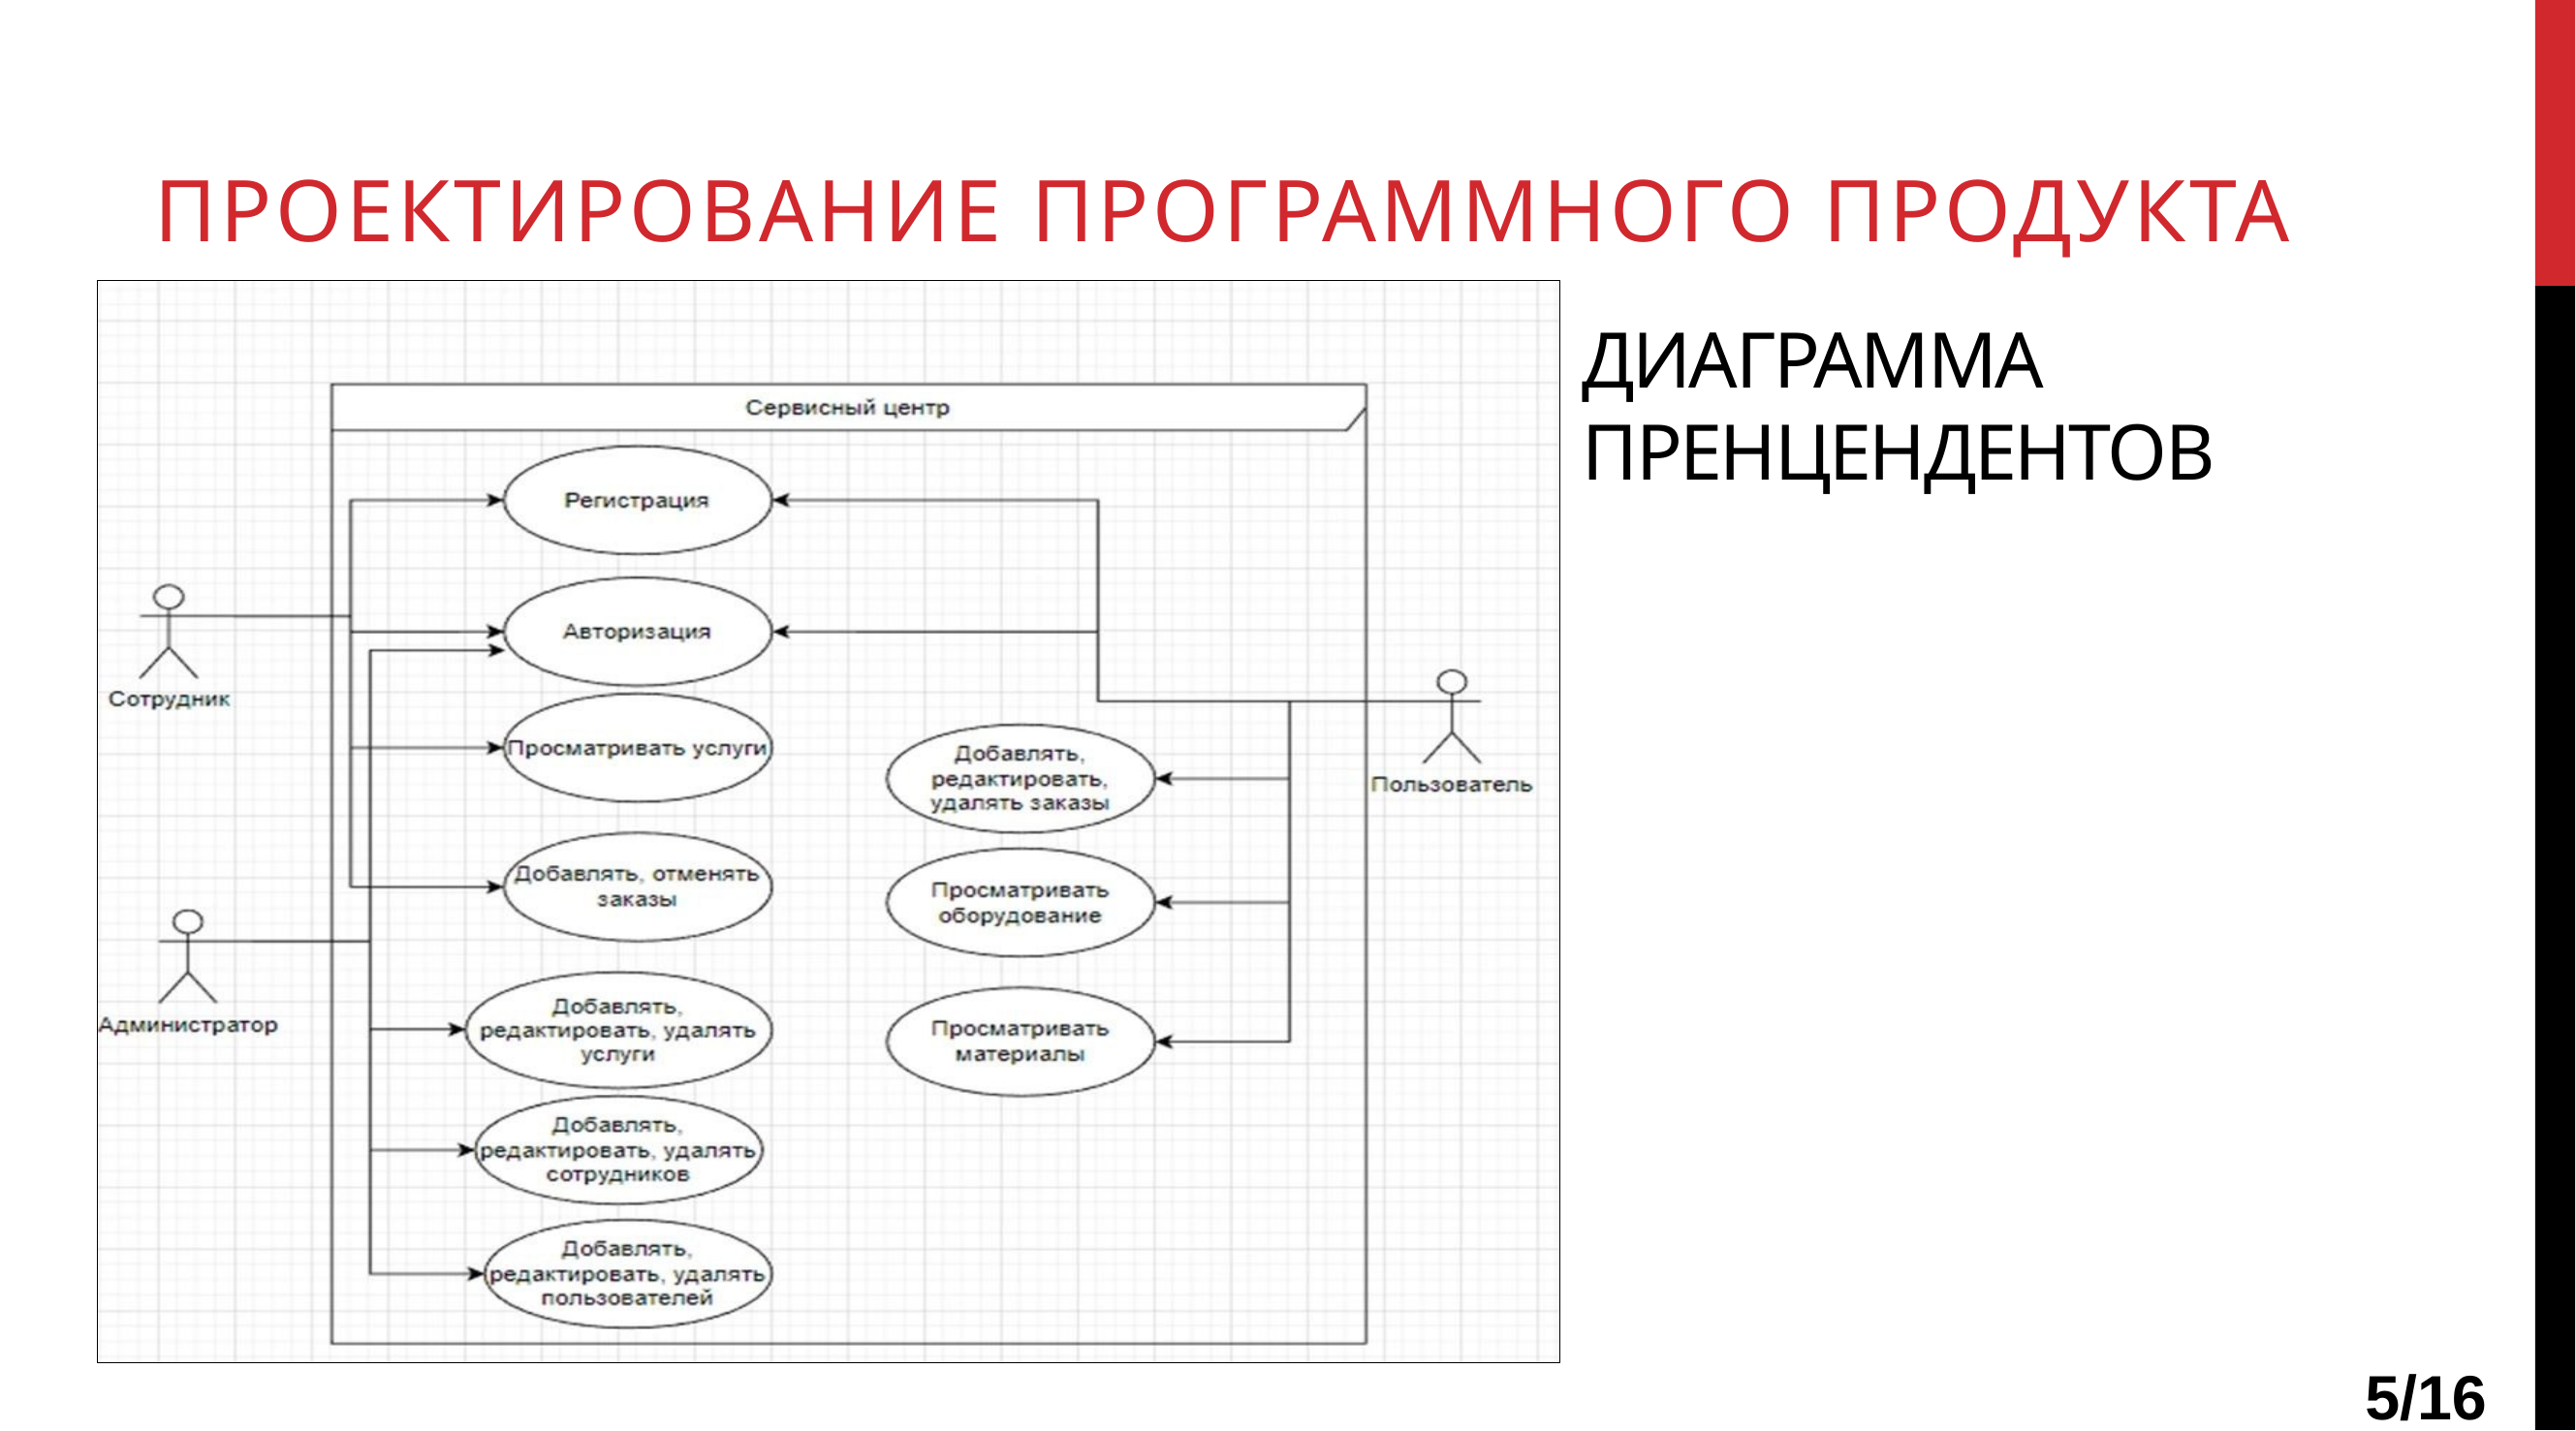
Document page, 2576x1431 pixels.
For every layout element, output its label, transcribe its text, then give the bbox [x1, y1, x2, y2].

picture [96, 279, 1560, 1363]
list Проектирование программного продукта [128, 47, 2318, 270]
title Диаграмма пренцендентов [1568, 339, 2550, 468]
text_box 5/16 [2341, 1345, 2545, 1430]
